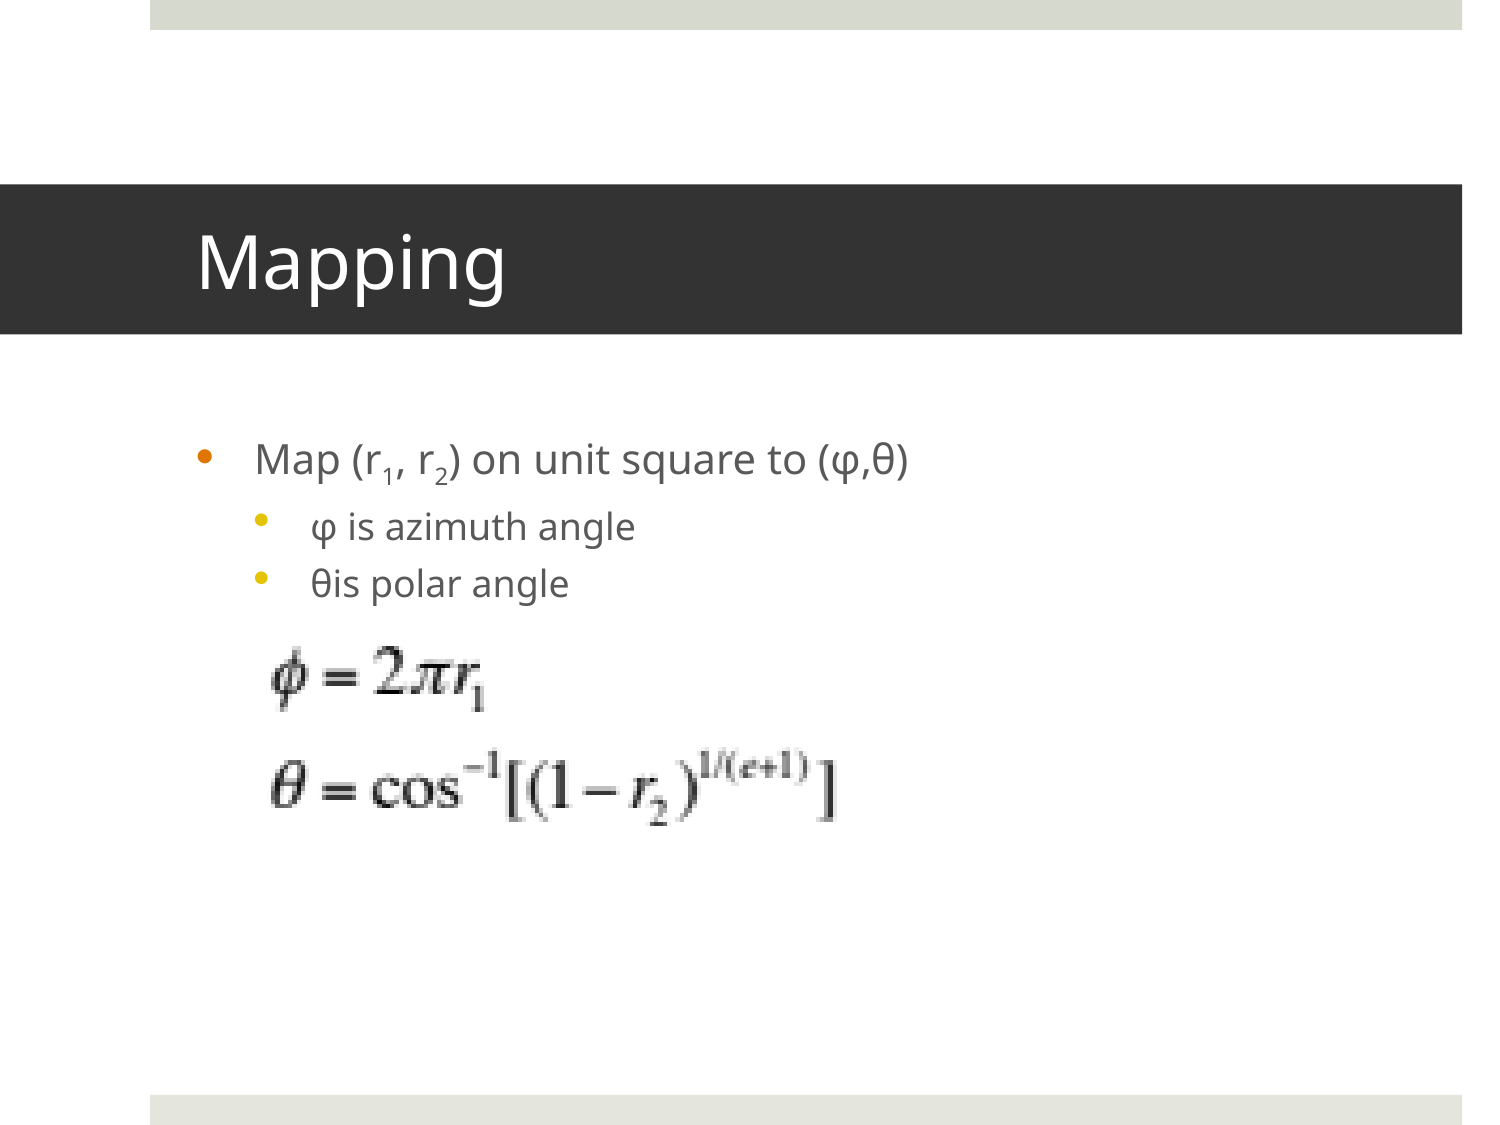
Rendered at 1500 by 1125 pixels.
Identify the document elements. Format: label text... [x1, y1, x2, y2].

title Mapping [0, 184, 1463, 335]
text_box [262, 628, 839, 836]
list Map (r1, r2) on unit square to (φ,θ) φ is azimuth angle θis polar angle [182, 425, 1432, 1028]
